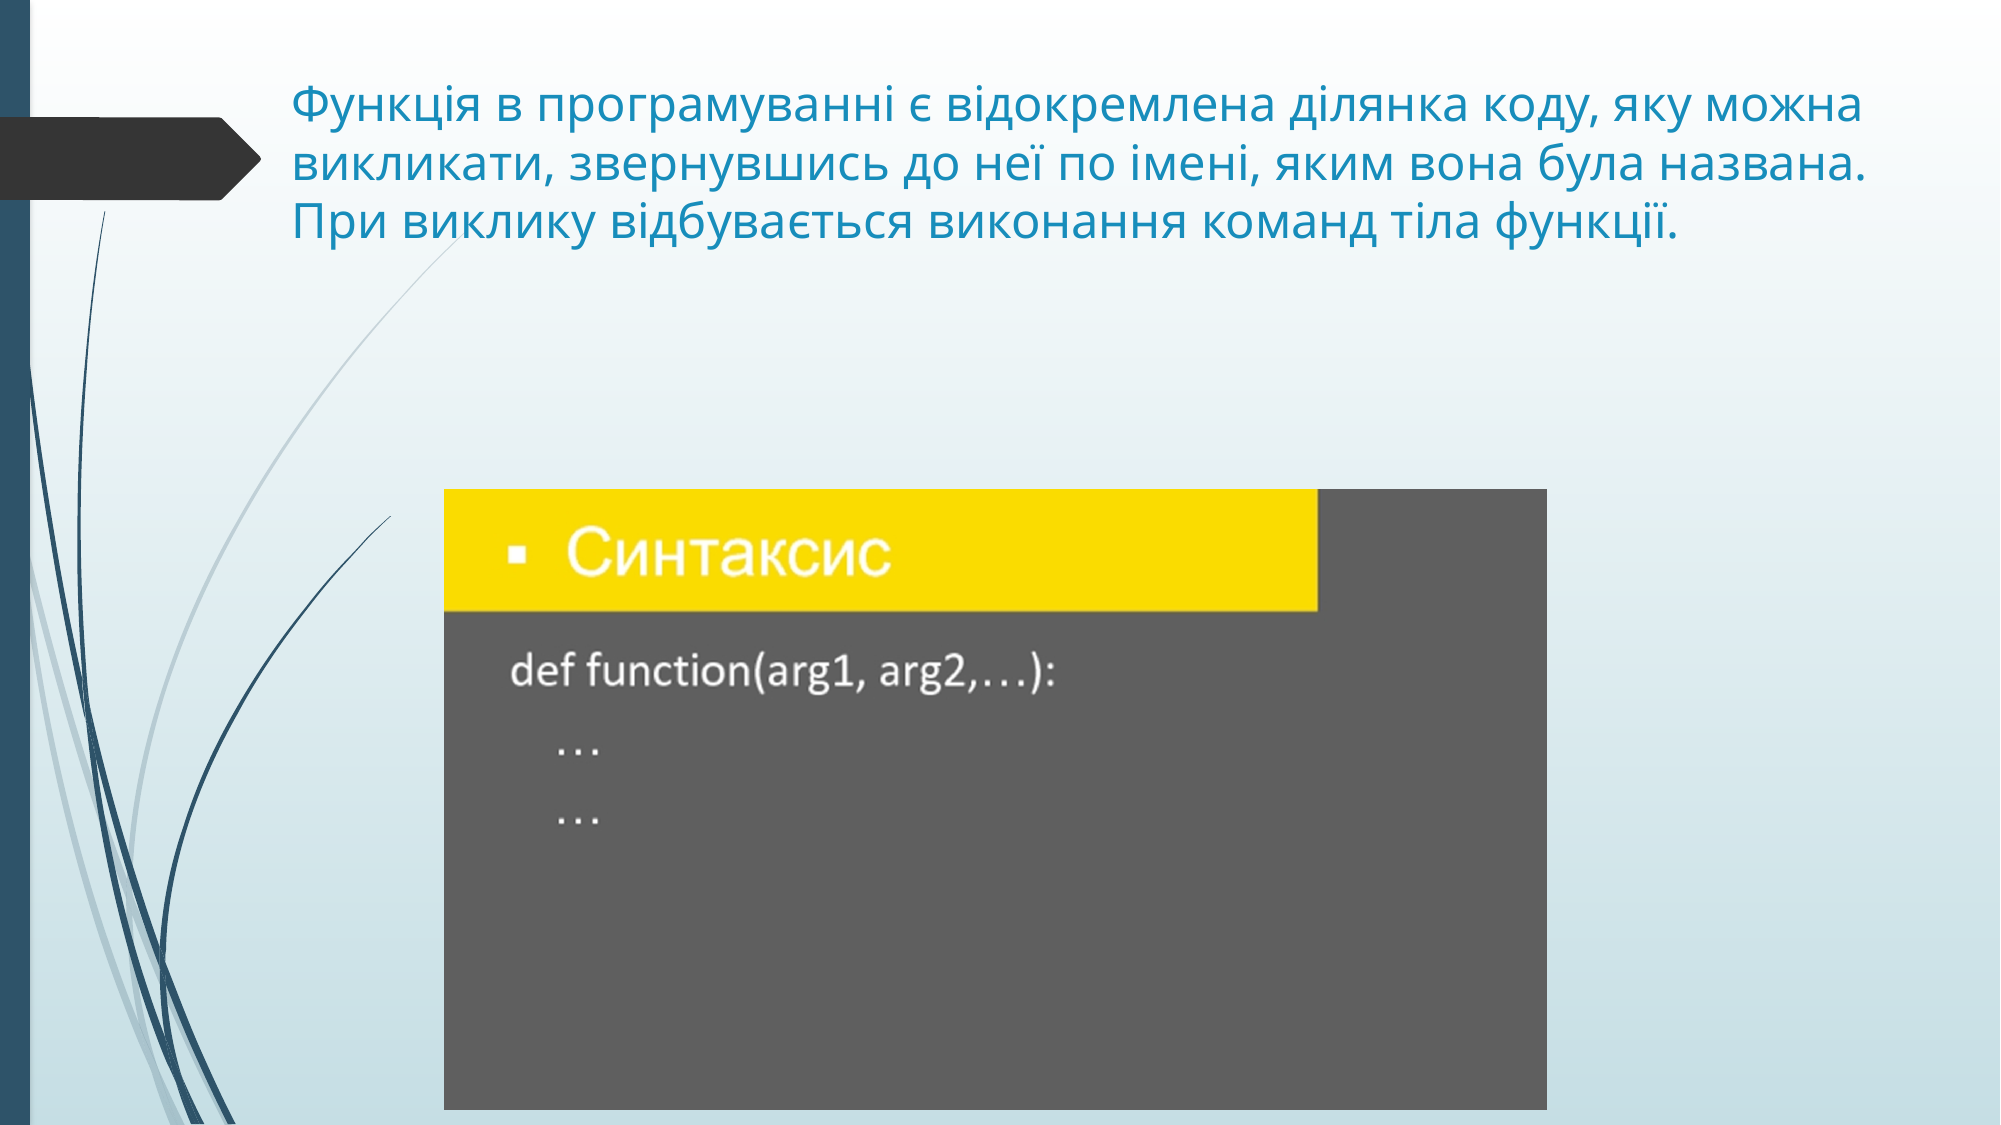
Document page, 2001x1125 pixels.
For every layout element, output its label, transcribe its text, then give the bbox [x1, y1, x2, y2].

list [444, 489, 1547, 1110]
title Функція в програмуванні є відокремлена ділянка коду, яку можна викликати, звернувшись до неї по імені, яким вона була названа. При виклику відбувається виконання команд тіла функції. [276, 65, 1888, 313]
